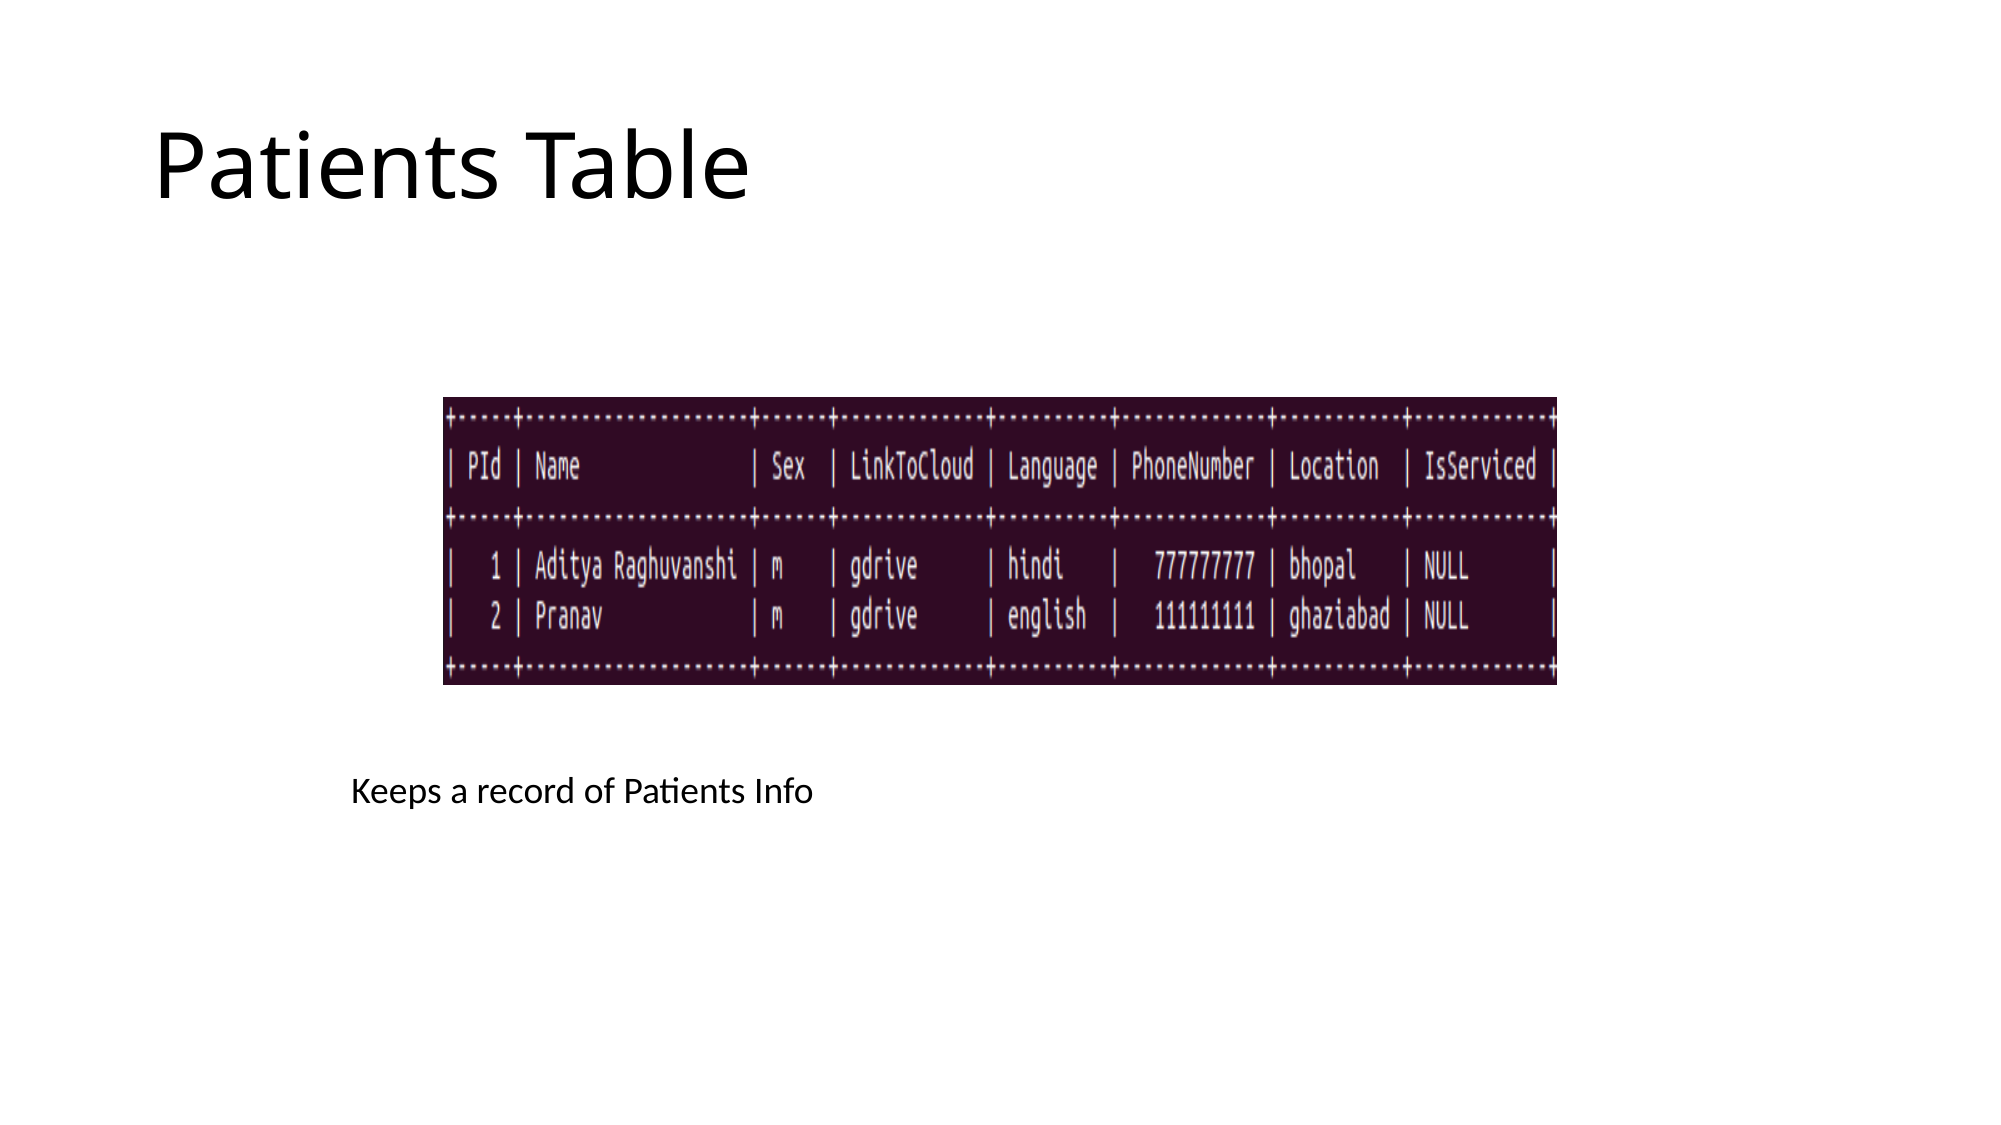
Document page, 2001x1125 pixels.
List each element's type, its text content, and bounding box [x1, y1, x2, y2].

title Patients Table [137, 59, 1863, 278]
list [443, 397, 1557, 685]
text_box Keeps a record of Patients Info [336, 759, 1393, 819]
